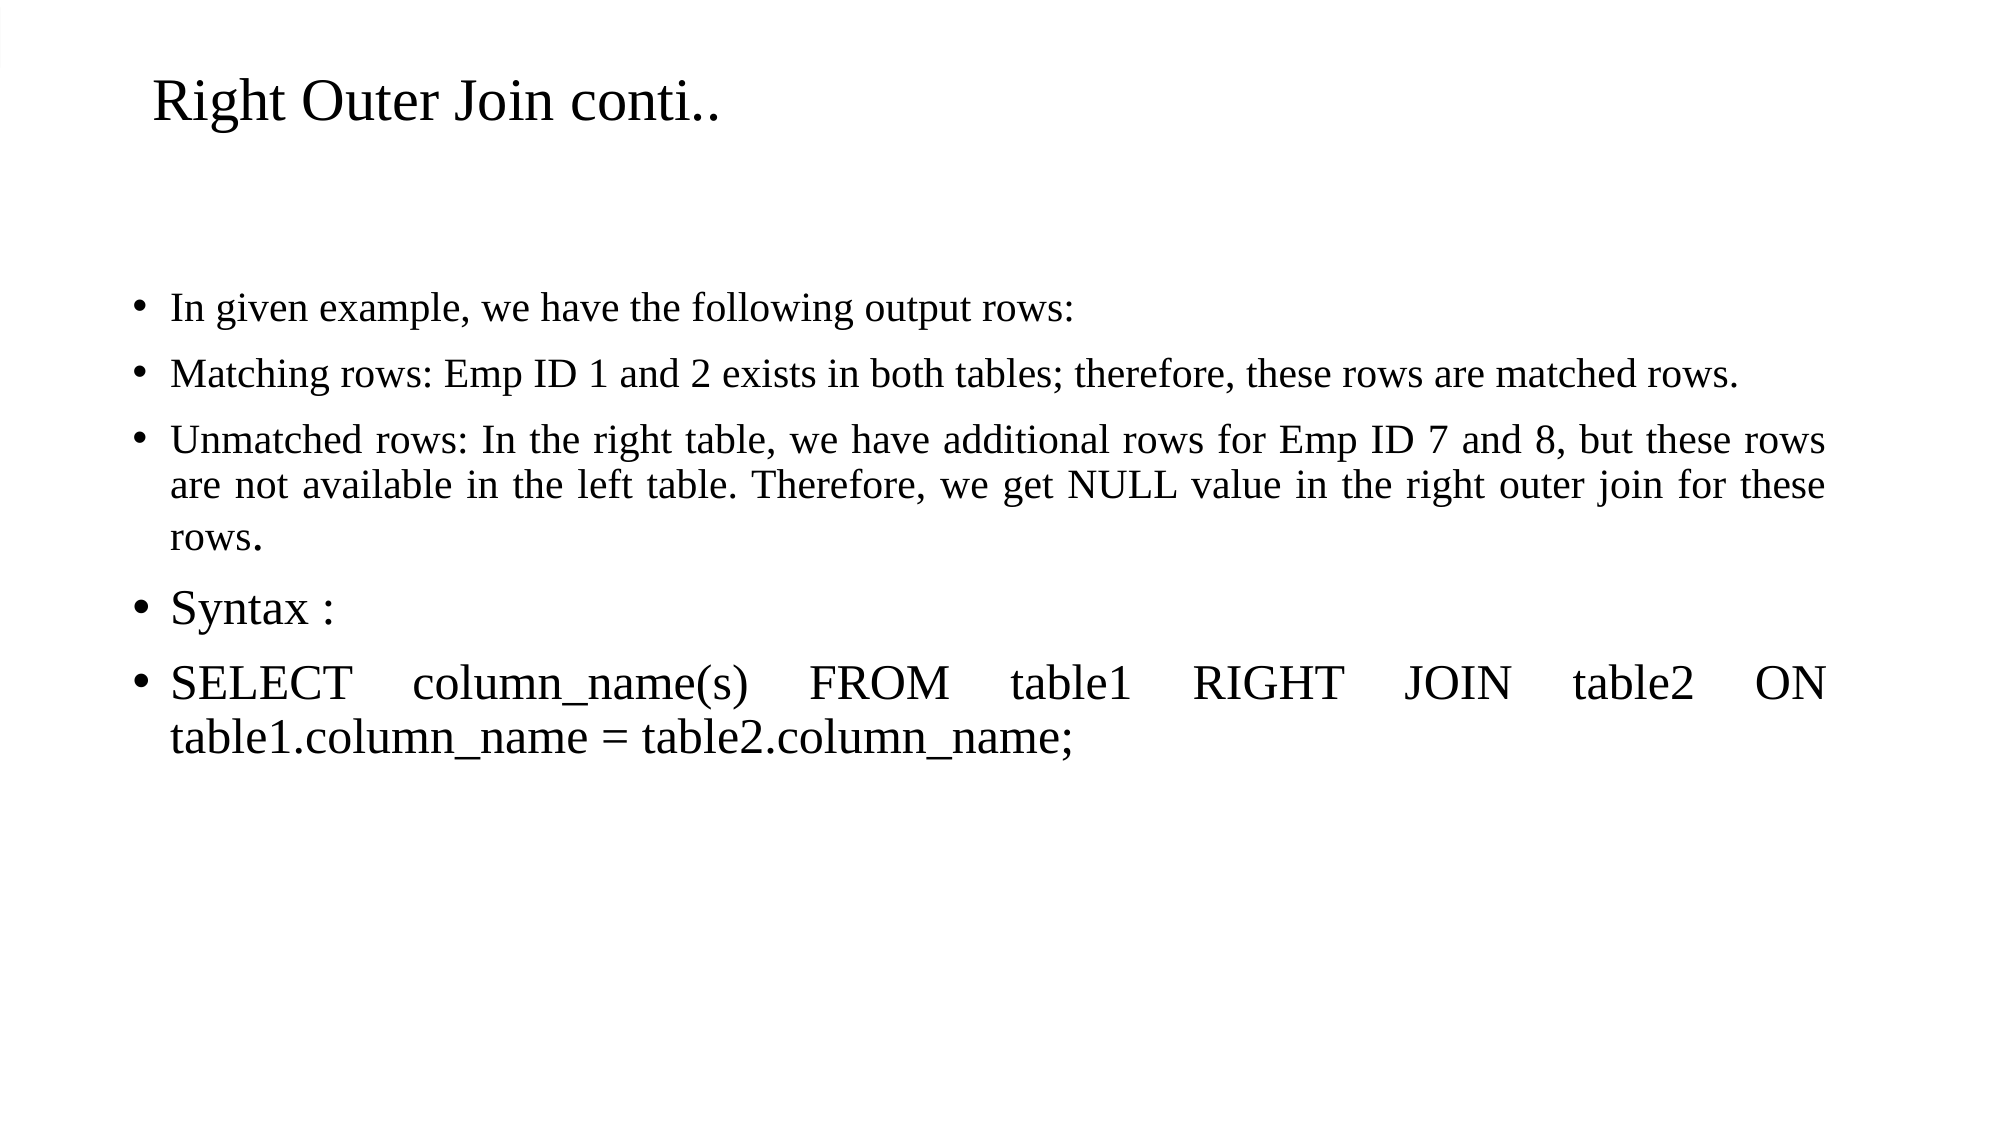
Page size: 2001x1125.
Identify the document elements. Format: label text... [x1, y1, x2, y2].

list In given example, we have the following output rows: Matching rows: Emp ID 1 and 2 exists in both tables; therefore, these rows are matched rows. Unmatched rows: In the right table, we have additional rows for Emp ID 7 and 8, but these rows are not available in the left table. Therefore, we get NULL value in the right outer join for these rows. Syntax : SELECT column_name(s) FROM table1 RIGHT JOIN table2 ON table1.column_name = table2.column_name; [117, 277, 1843, 971]
title Right Outer Join conti.. [137, 59, 1863, 142]
